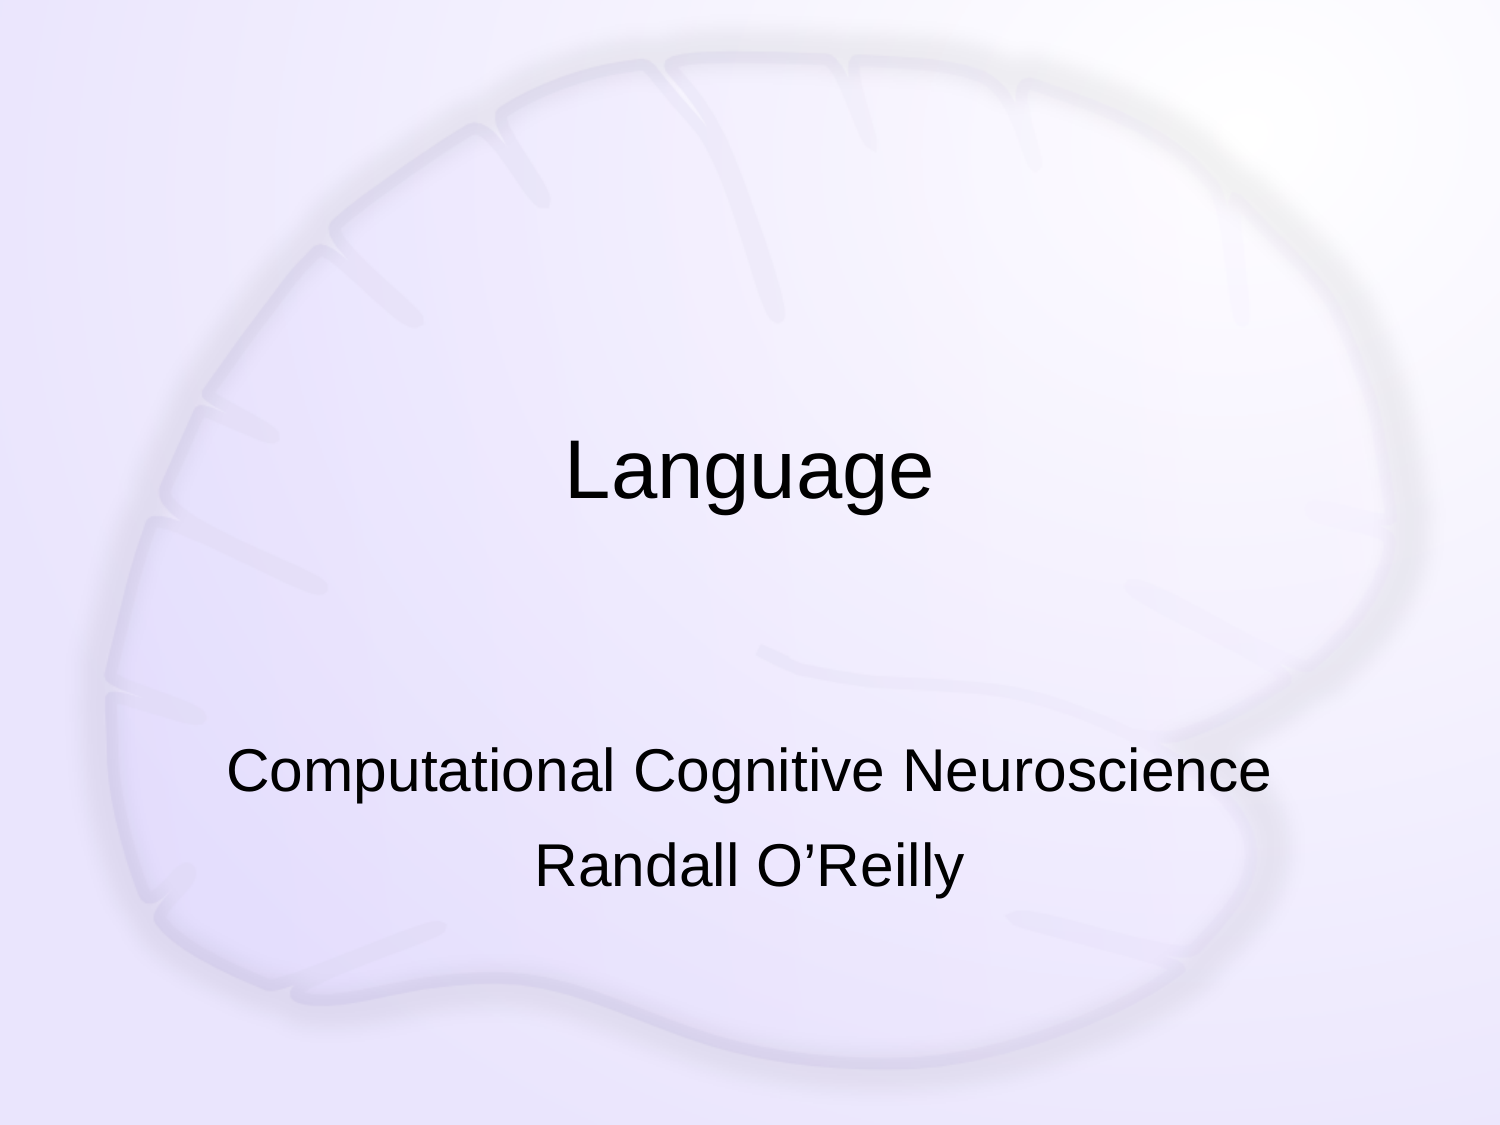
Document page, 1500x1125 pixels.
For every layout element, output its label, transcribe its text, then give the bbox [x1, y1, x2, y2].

subtitle Computational Cognitive Neuroscience Randall O’Reilly [224, 637, 1276, 926]
title Language [112, 349, 1388, 591]
picture [0, 0, 1500, 1125]
